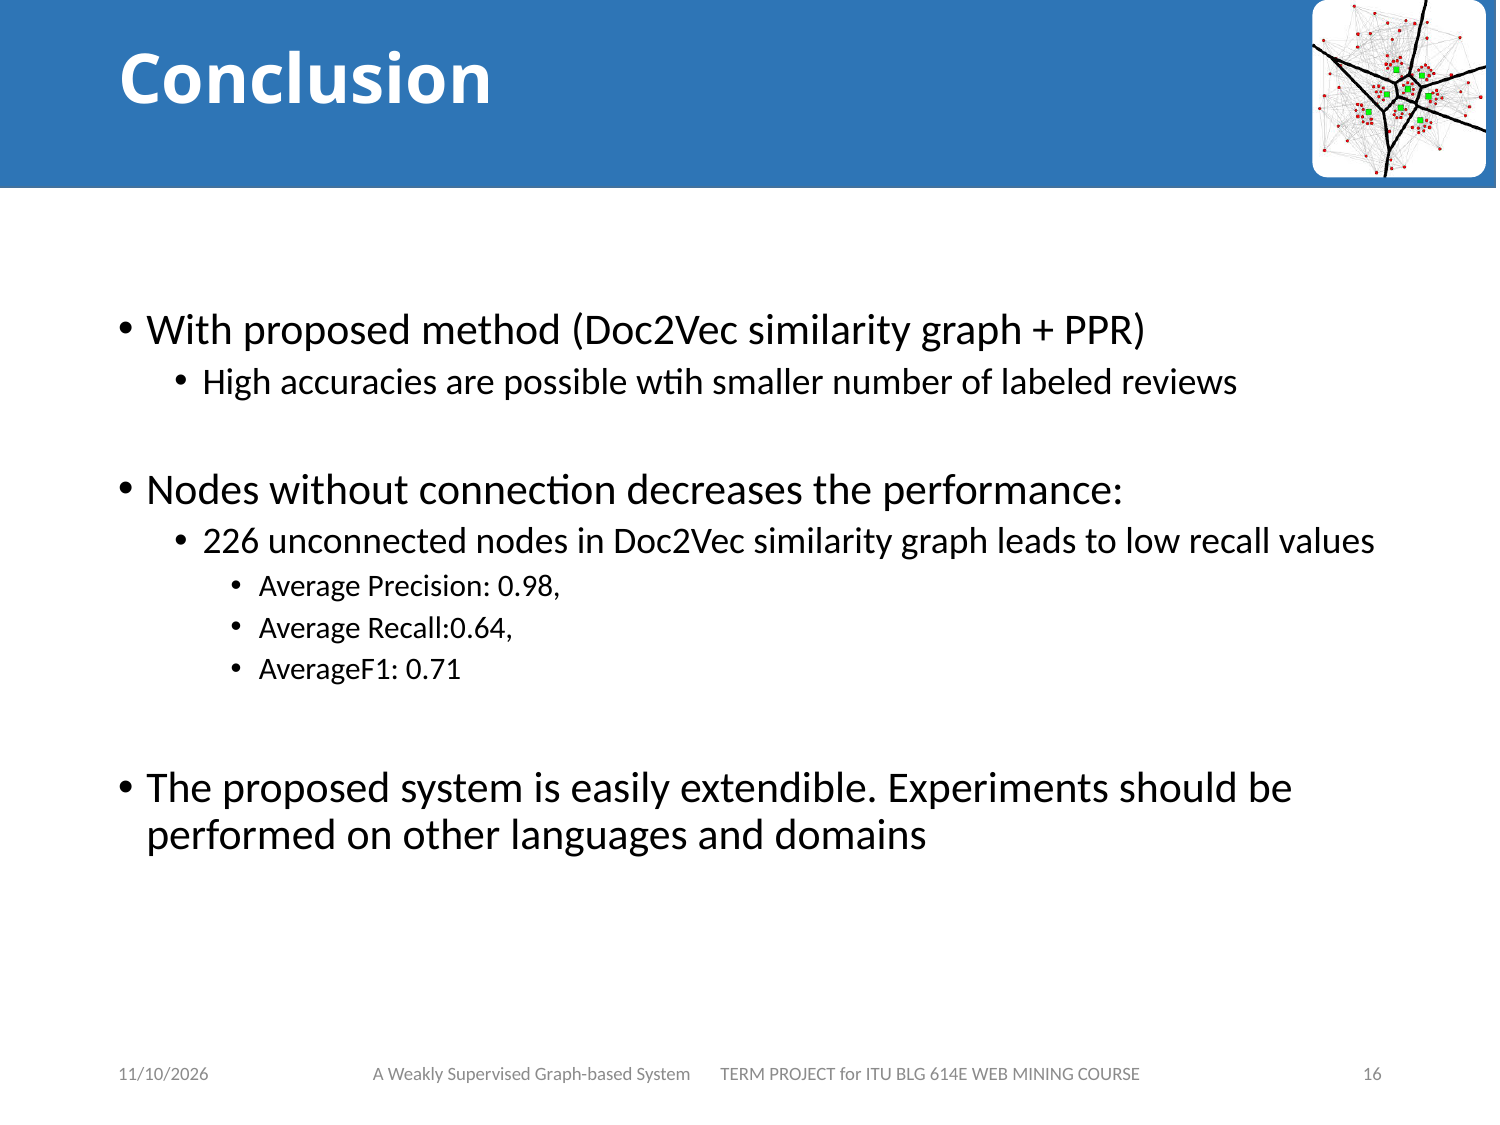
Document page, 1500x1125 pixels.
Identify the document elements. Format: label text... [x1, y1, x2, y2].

list With proposed method (Doc2Vec similarity graph + PPR) High accuracies are possible wtih smaller number of labeled reviews Nodes without connection decreases the performance: 226 unconnected nodes in Doc2Vec similarity graph leads to low recall values Average Precision: 0.98, Average Recall:0.64, AverageF1: 0.71 The proposed system is easily extendible. Experiments should be performed on other languages and domains [103, 299, 1397, 1014]
title Conclusion [103, 0, 1288, 175]
footer A Weakly Supervised Graph-based System TERM PROJECT for ITU BLG 614E WEB MINING COURSE [237, 1042, 1275, 1103]
picture [1312, 0, 1486, 178]
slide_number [103, 1042, 225, 1103]
slide_number 16 [1287, 1042, 1397, 1103]
